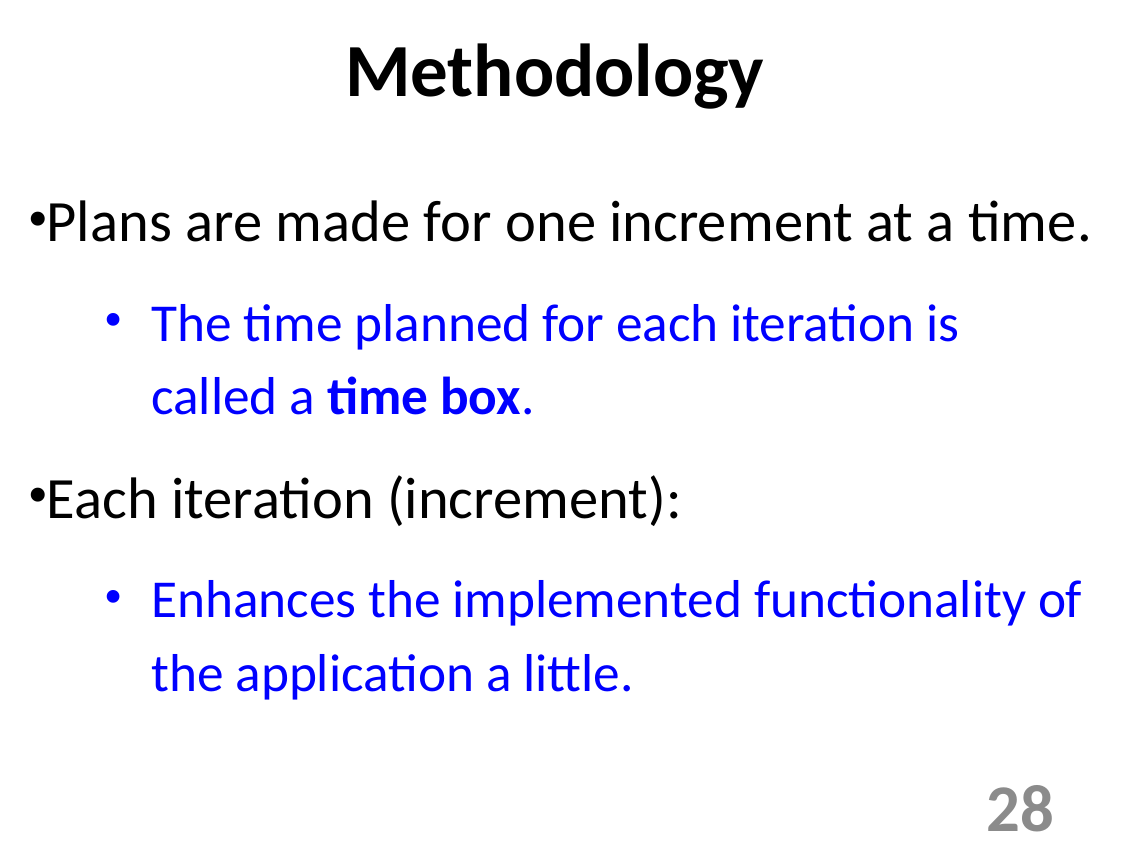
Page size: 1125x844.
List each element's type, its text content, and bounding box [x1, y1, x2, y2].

title Methodology [75, 0, 1035, 138]
slide_number 28 [806, 782, 1069, 827]
list Plans are made for one increment at a time. The time planned for each iteration is called a time box. Each iteration (increment): Enhances the implemented functionality of the application a little. [12, 165, 1113, 783]
